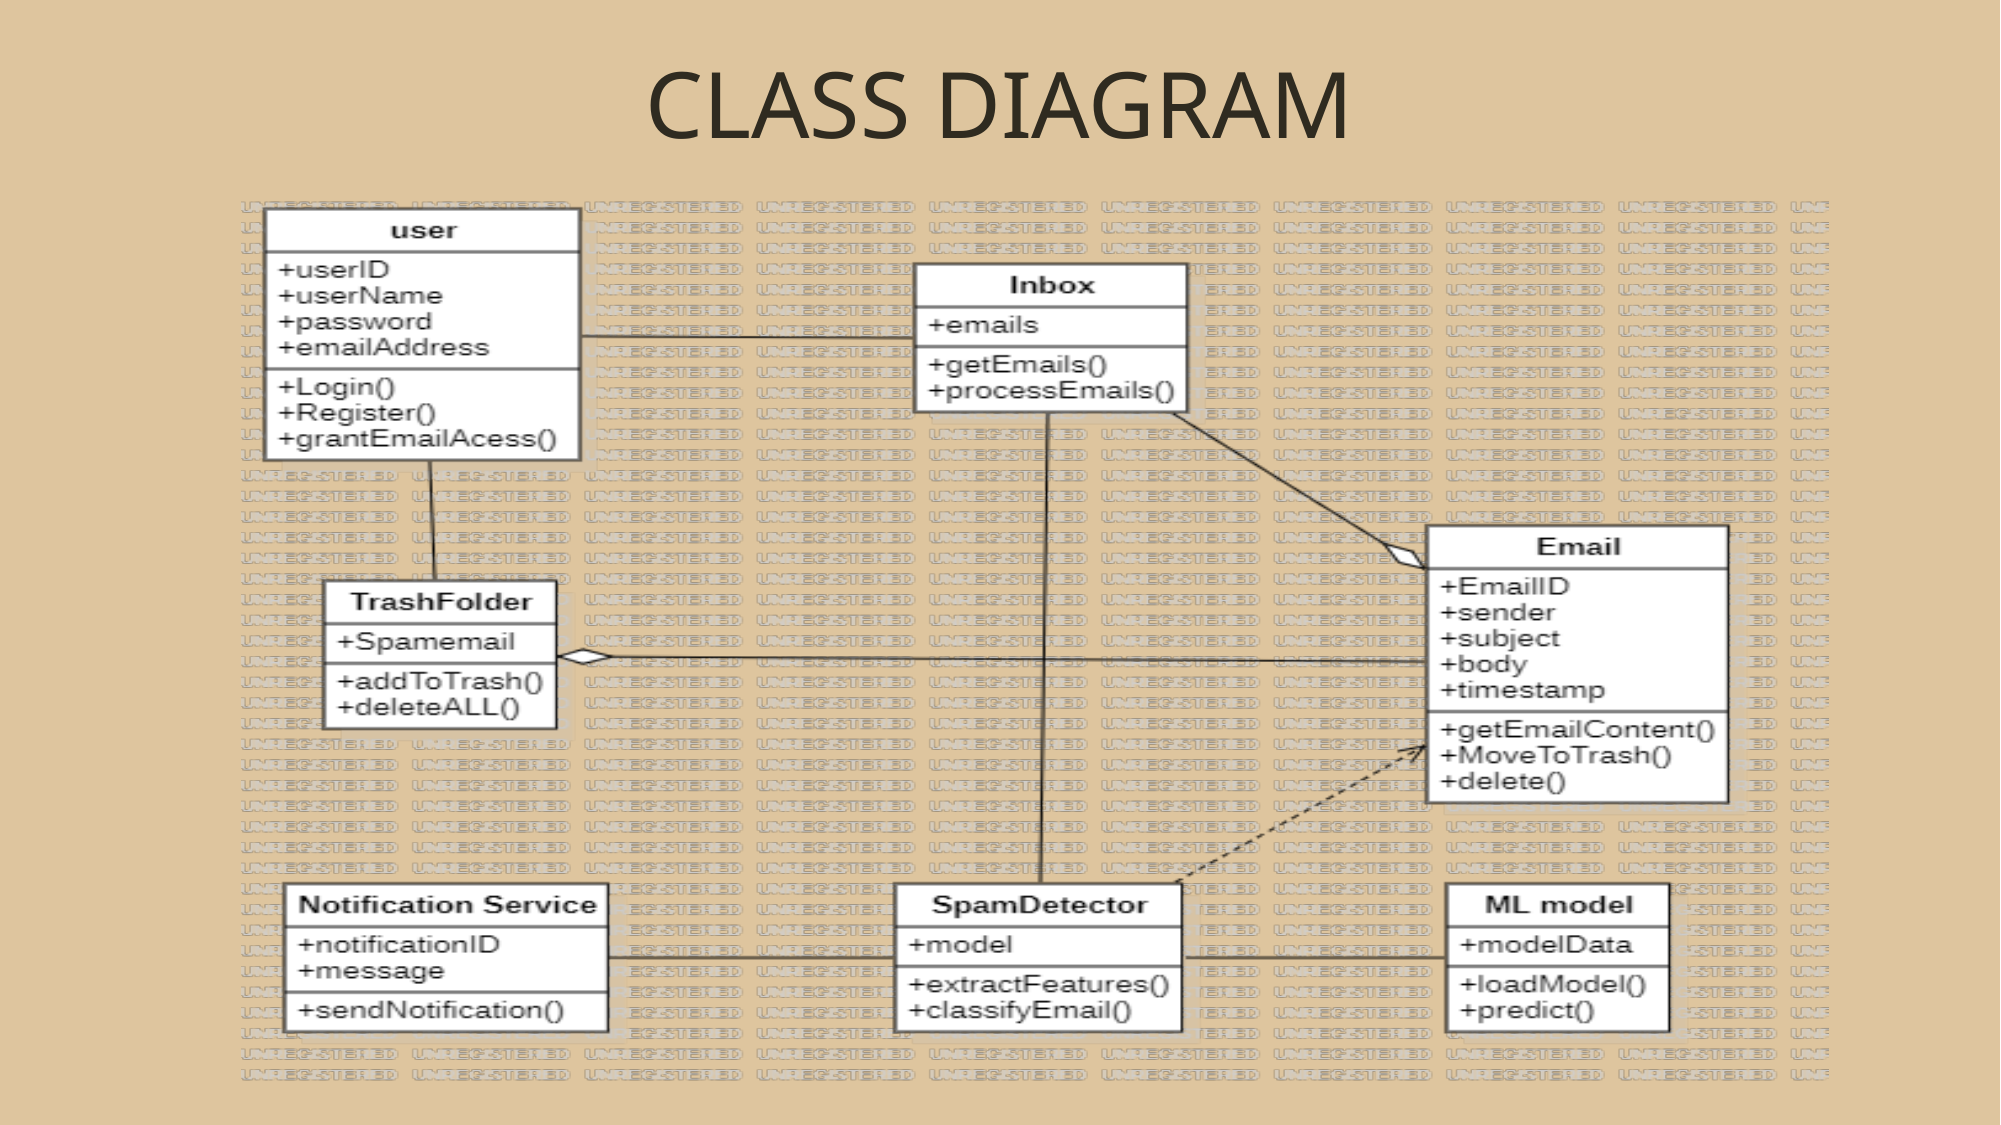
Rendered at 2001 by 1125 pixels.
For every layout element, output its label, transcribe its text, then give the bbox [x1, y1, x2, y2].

picture [241, 192, 1829, 1101]
title CLASS DIAGRAM [137, 0, 1863, 218]
